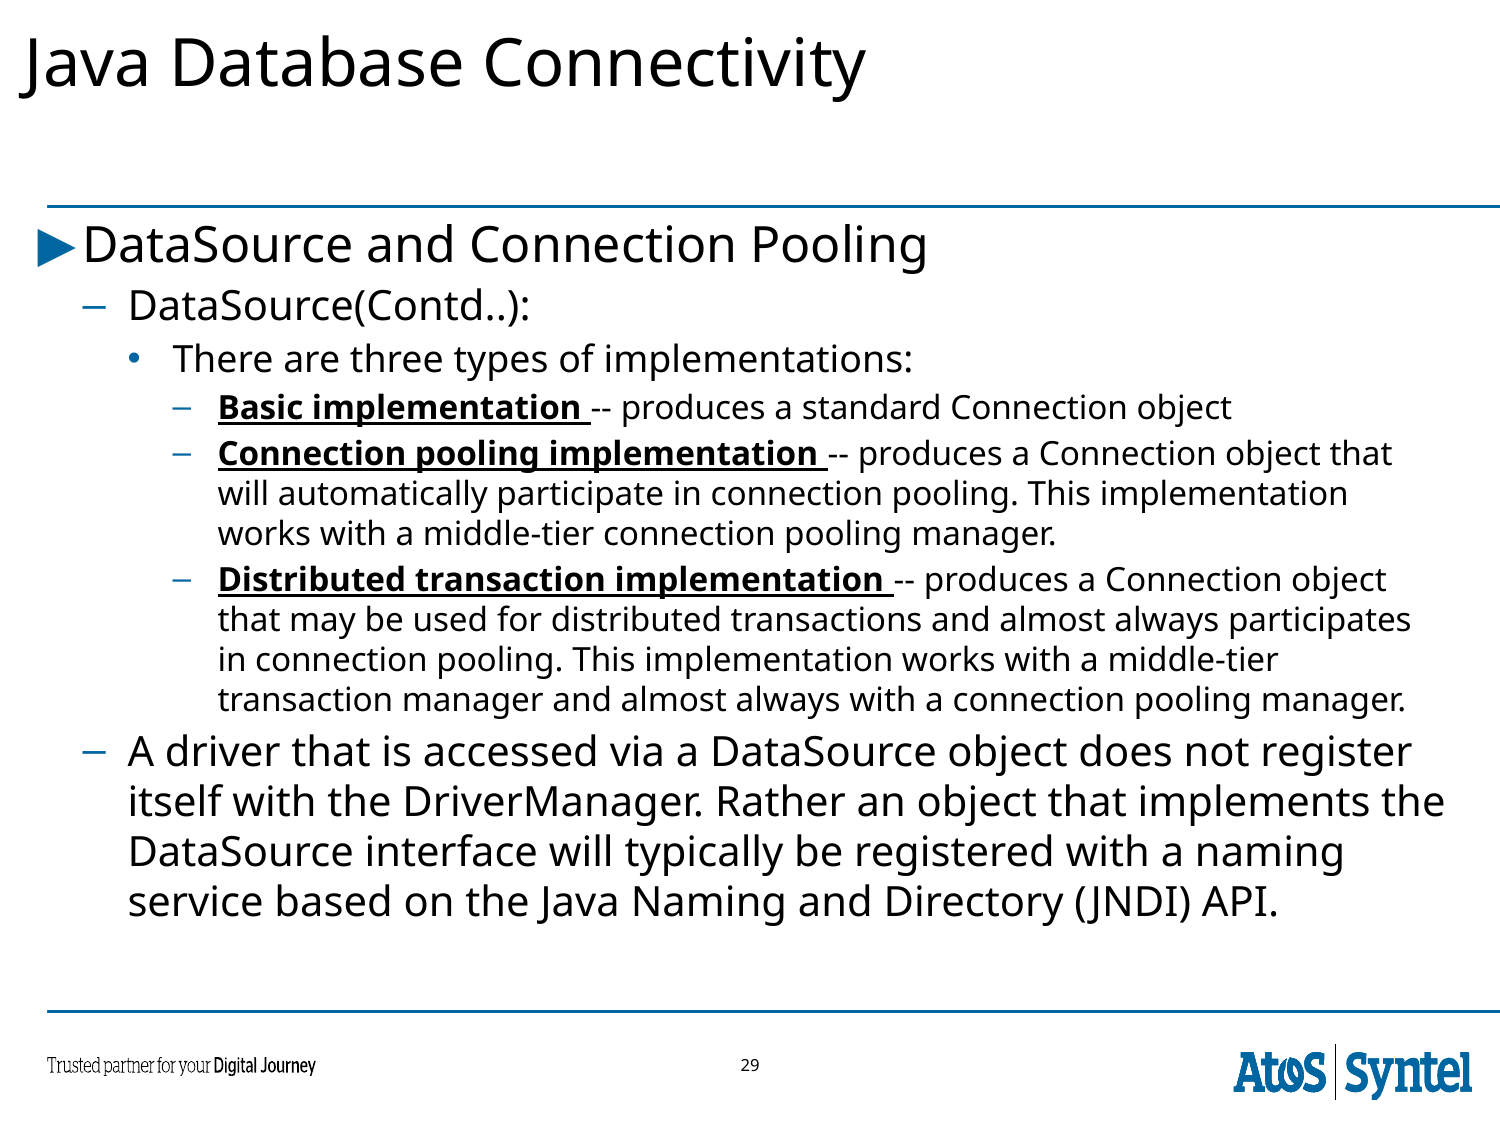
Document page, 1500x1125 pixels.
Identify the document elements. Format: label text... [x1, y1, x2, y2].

title Java Database Connectivity [24, 12, 1425, 146]
list DataSource and Connection Pooling DataSource(Contd..): There are three types of implementations: Basic implementation -- produces a standard Connection object Connection pooling implementation -- produces a Connection object that will automatically participate in connection pooling. This implementation works with a middle-tier connection pooling manager. Distributed transaction implementation -- produces a Connection object that may be used for distributed transactions and almost always participates in connection pooling. This implementation works with a middle-tier transaction manager and almost always with a connection pooling manager. A driver that is accessed via a DataSource object does not register itself with the DriverManager. Rather an object that implements the DataSource interface will typically be registered with a naming service based on the Java Naming and Directory (JNDI) API. [37, 212, 1450, 1075]
